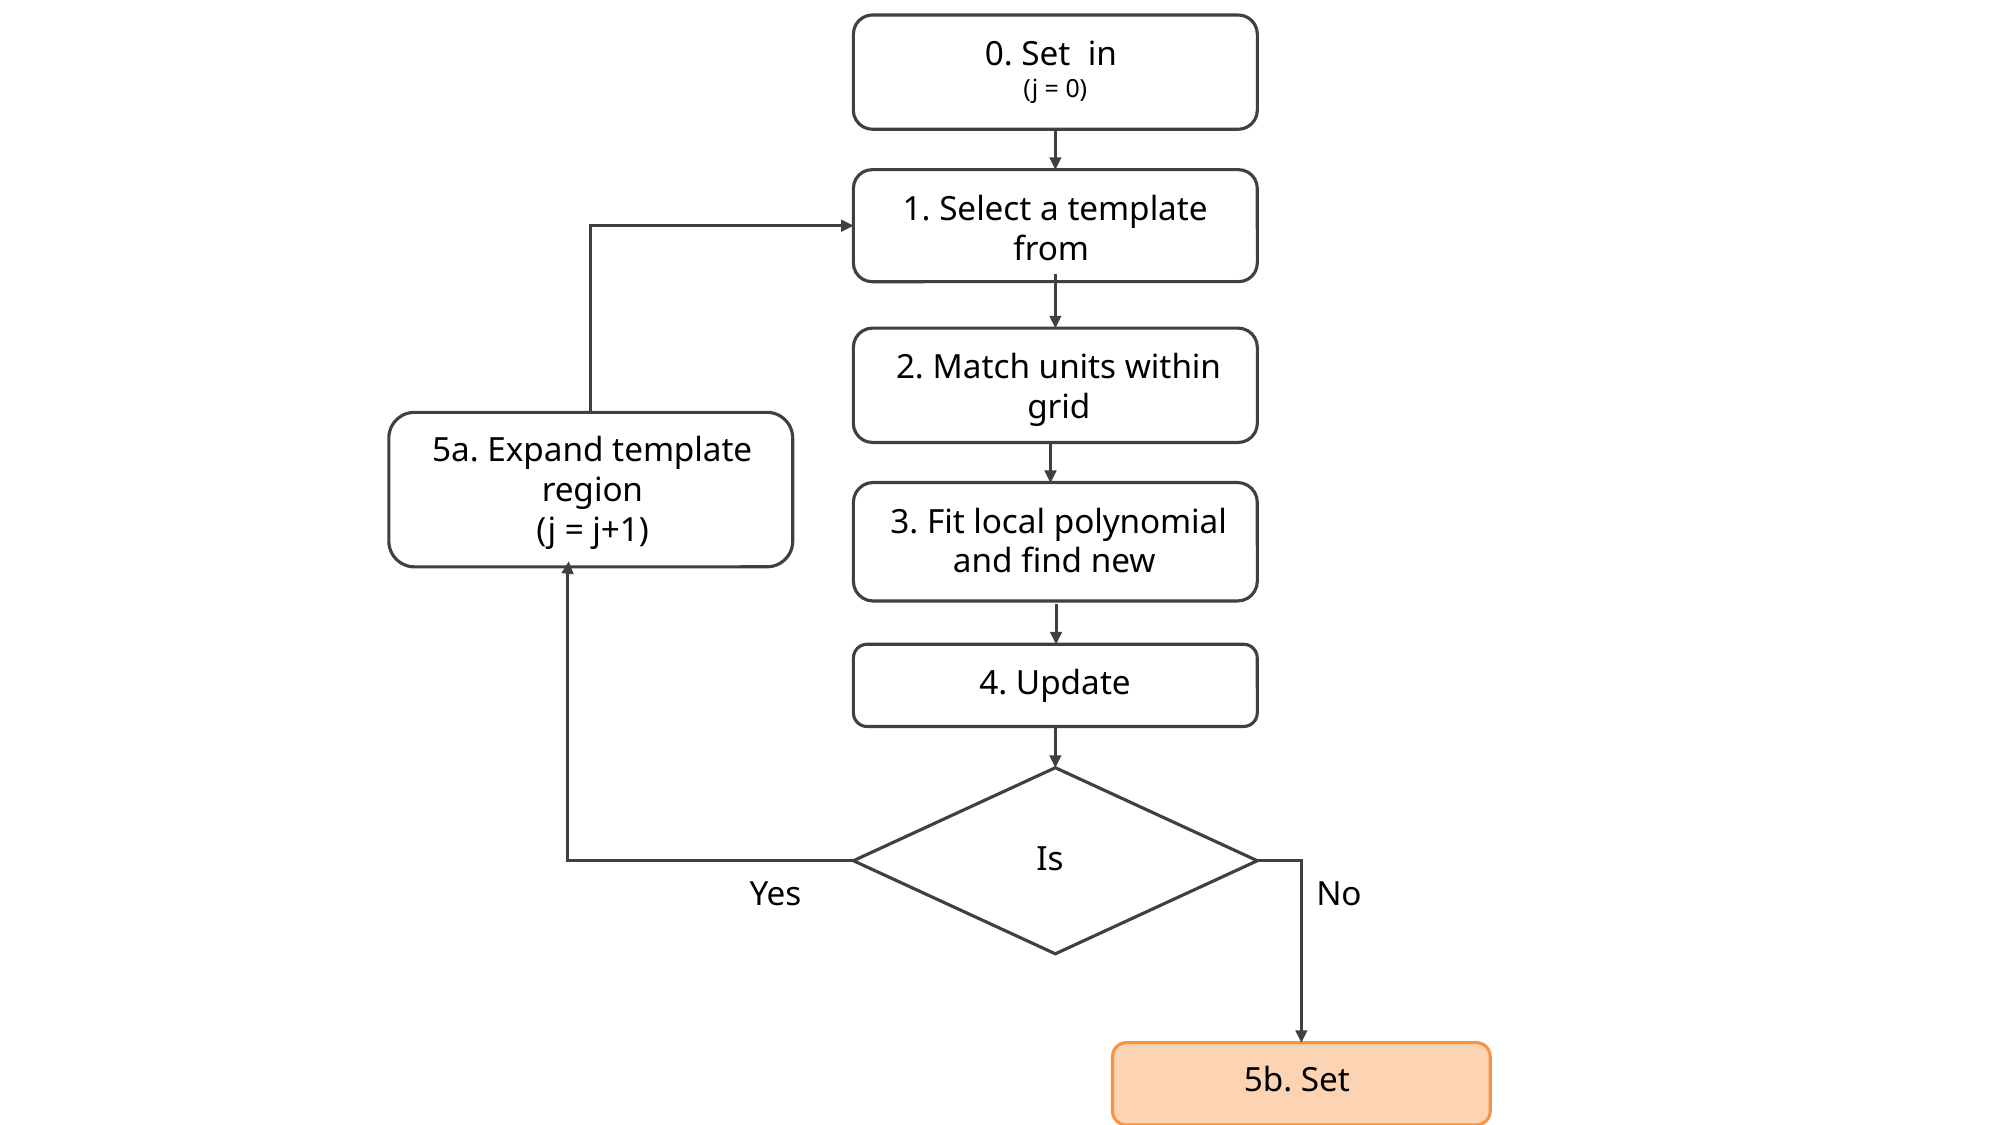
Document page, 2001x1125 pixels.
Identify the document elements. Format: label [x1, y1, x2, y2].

text_box [388, 14, 1491, 1125]
